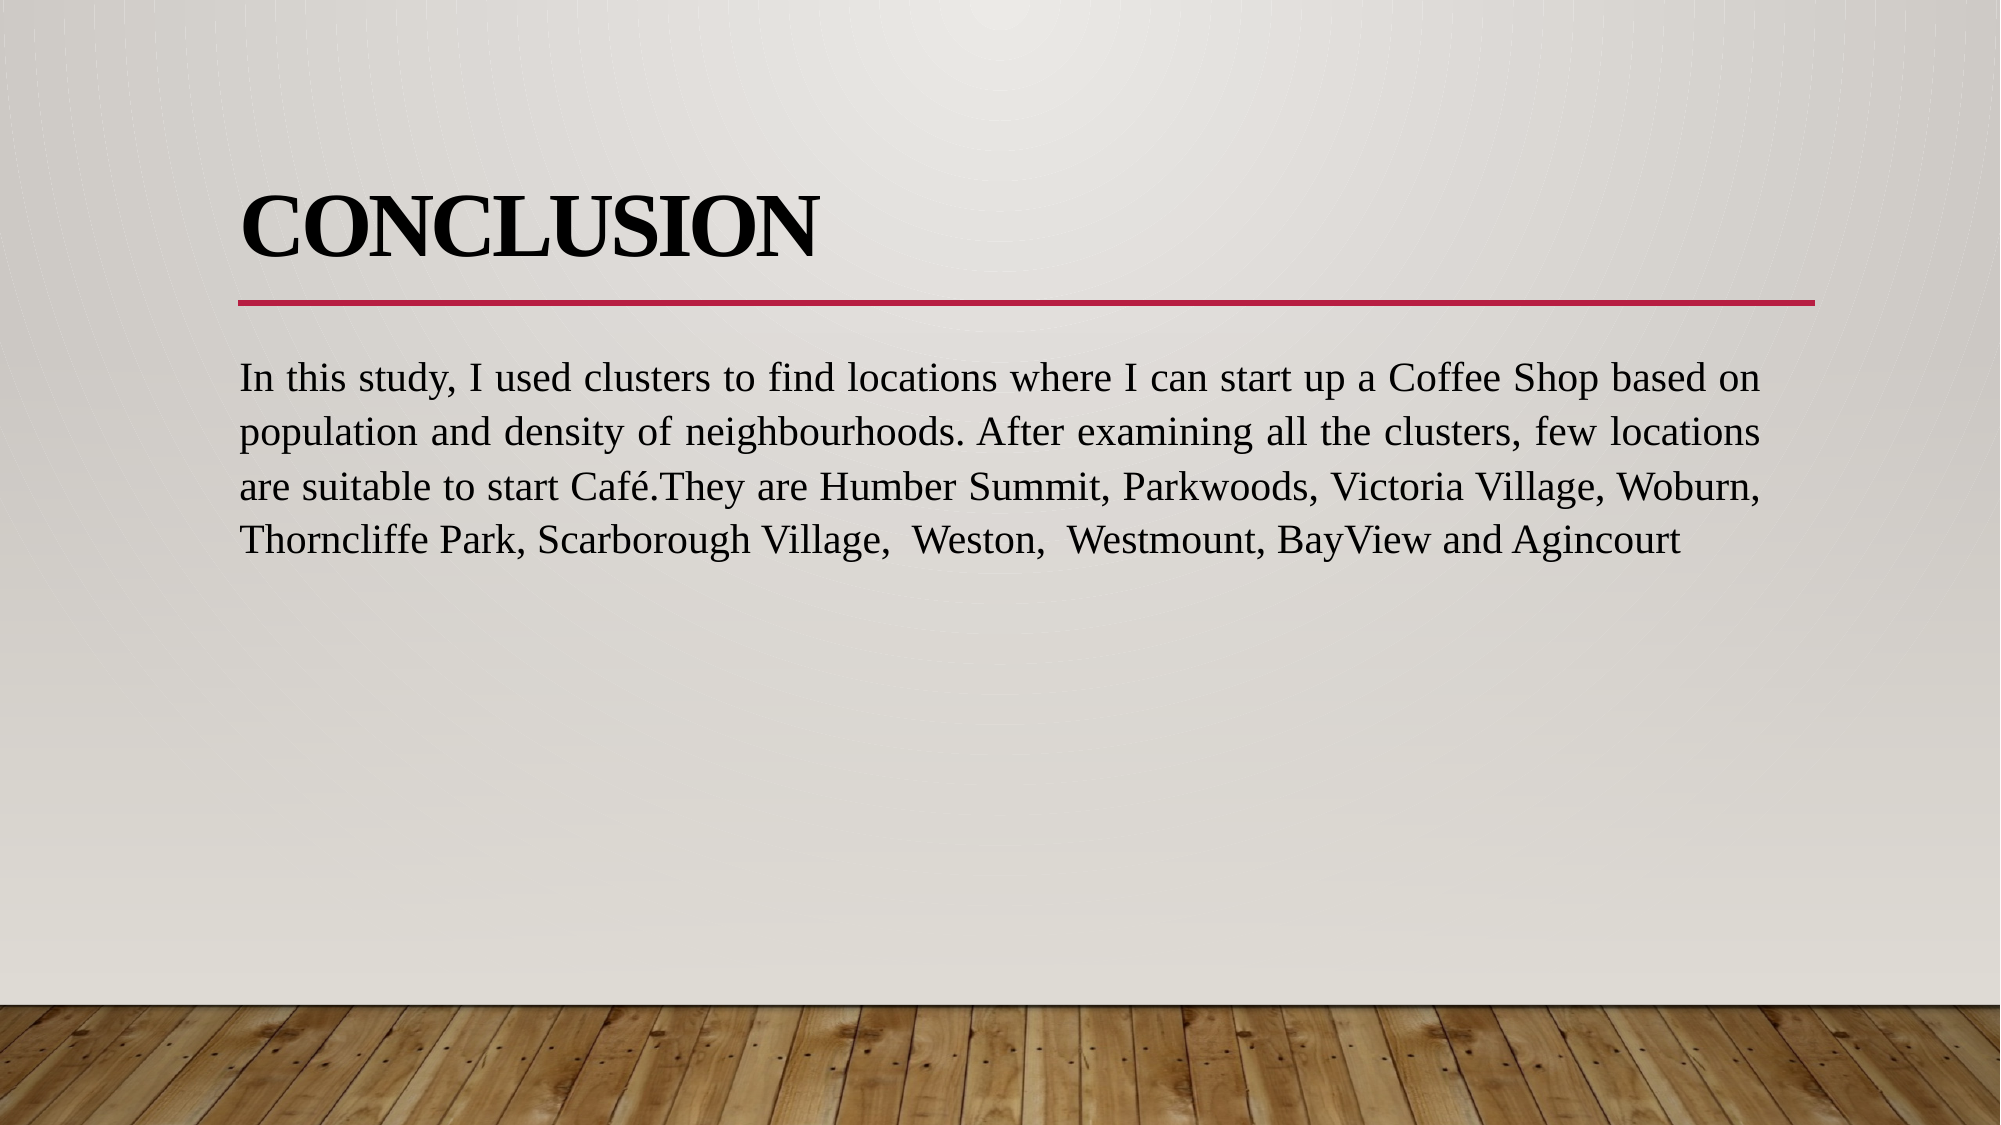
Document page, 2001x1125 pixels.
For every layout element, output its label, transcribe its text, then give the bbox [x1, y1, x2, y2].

text_box In this study, I used clusters to find locations where I can start up a Coffee Shop based on population and density of neighbourhoods. After examining all the clusters, few locations are suitable to start Café.They are Humber Summit, Parkwoods, Victoria Village, Woburn, Thorncliffe Park, Scarborough Village, Weston, Westmount, BayView and Agincourt [237, 337, 1813, 563]
title Conclusion [237, 162, 1813, 337]
picture [0, 1005, 2000, 1125]
